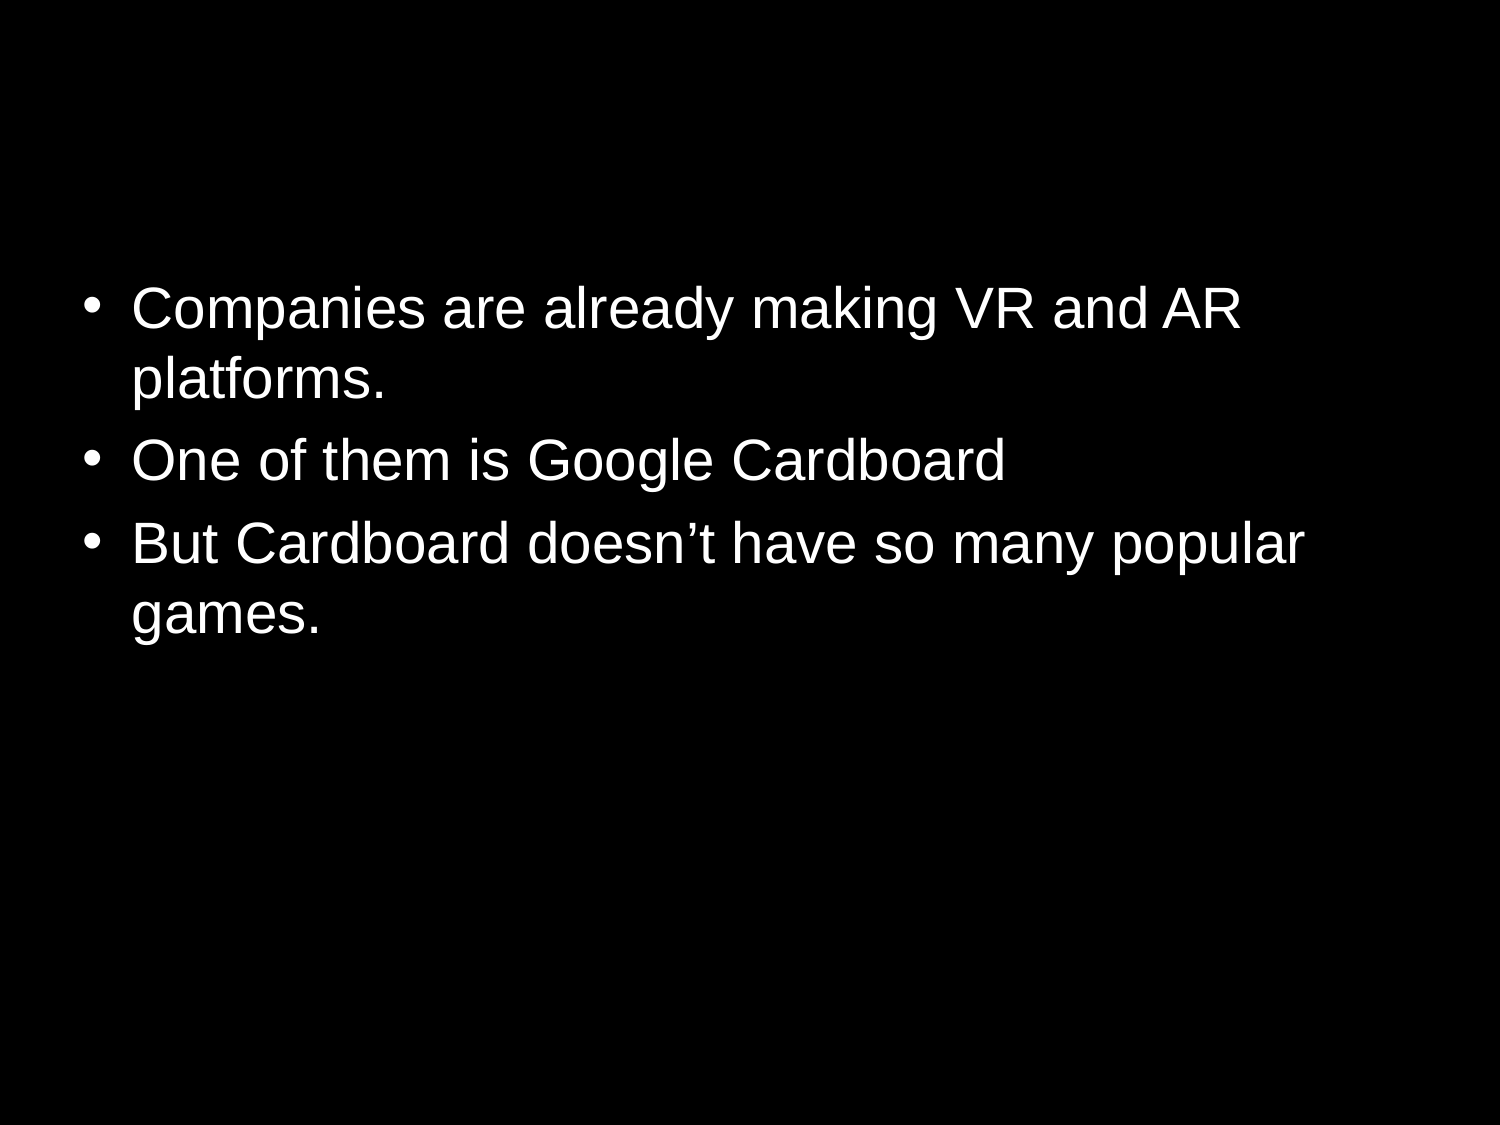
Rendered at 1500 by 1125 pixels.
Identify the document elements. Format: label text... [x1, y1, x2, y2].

list Companies are already making VR and AR platforms. One of them is Google Cardboard But Cardboard doesn’t have so many popular games. [74, 261, 1426, 1006]
